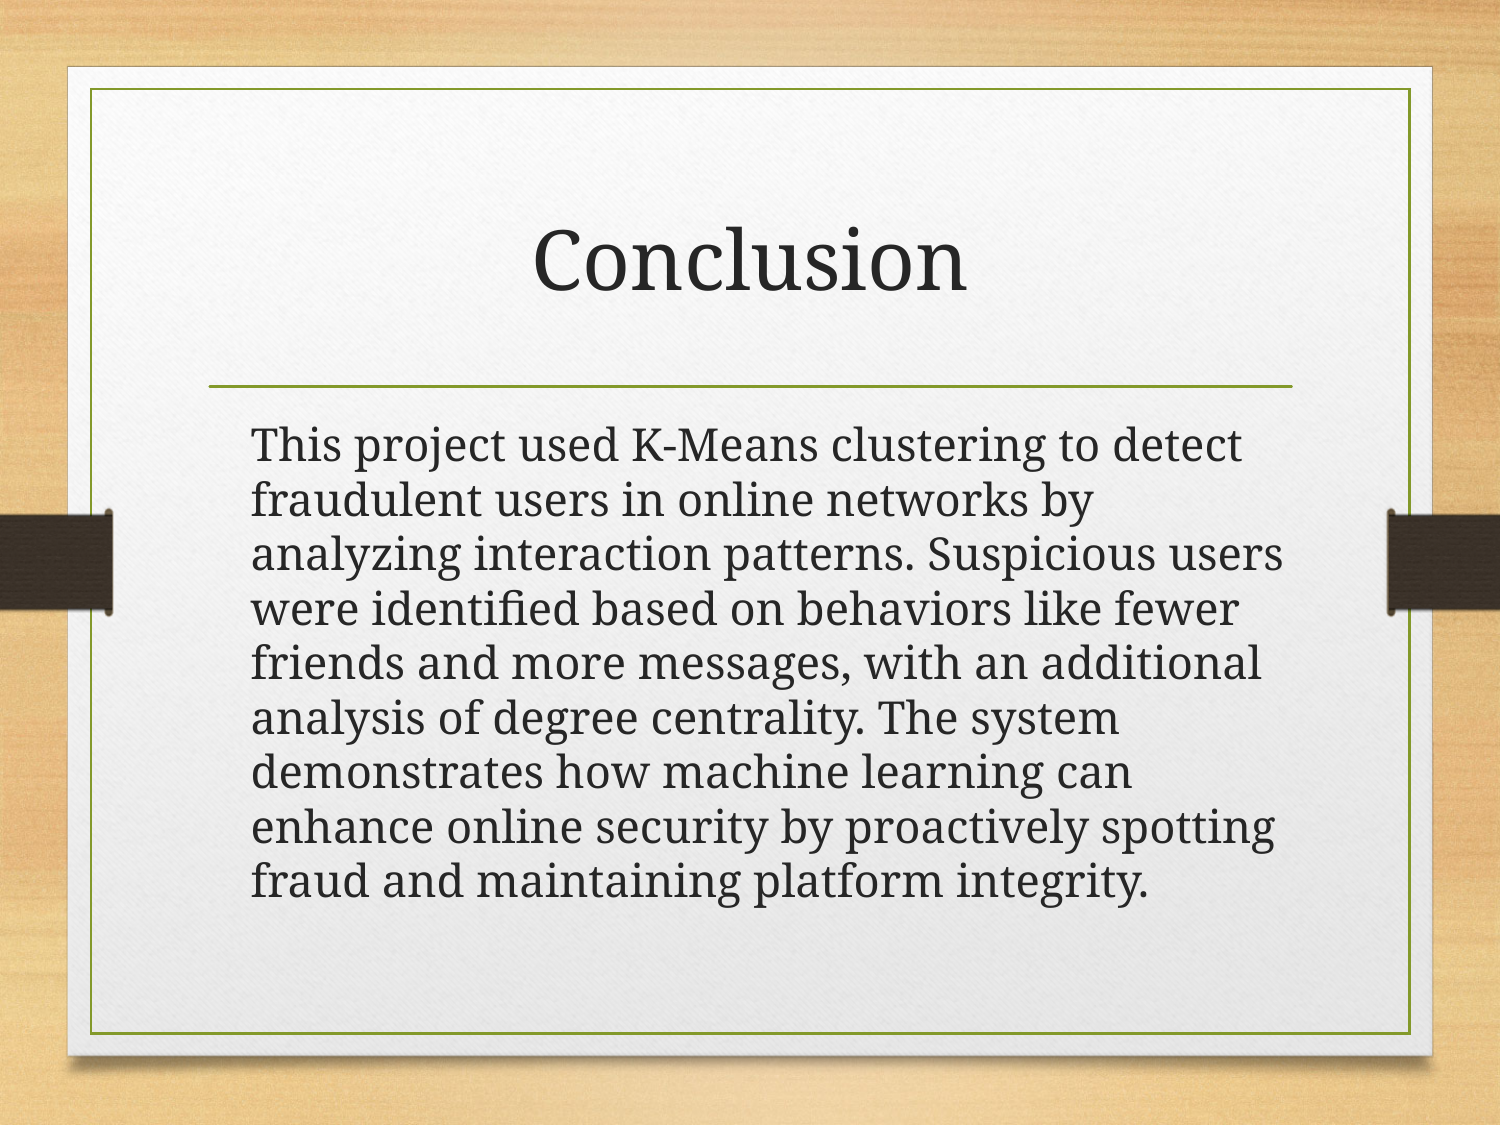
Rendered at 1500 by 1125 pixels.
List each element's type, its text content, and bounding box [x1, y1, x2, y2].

picture [0, 0, 1500, 1125]
list This project used K-Means clustering to detect fraudulent users in online networks by analyzing interaction patterns. Suspicious users were identified based on behaviors like fewer friends and more messages, with an additional analysis of degree centrality. The system demonstrates how machine learning can enhance online security by proactively spotting fraud and maintaining platform integrity. [193, 408, 1309, 974]
title Conclusion [193, 150, 1309, 365]
